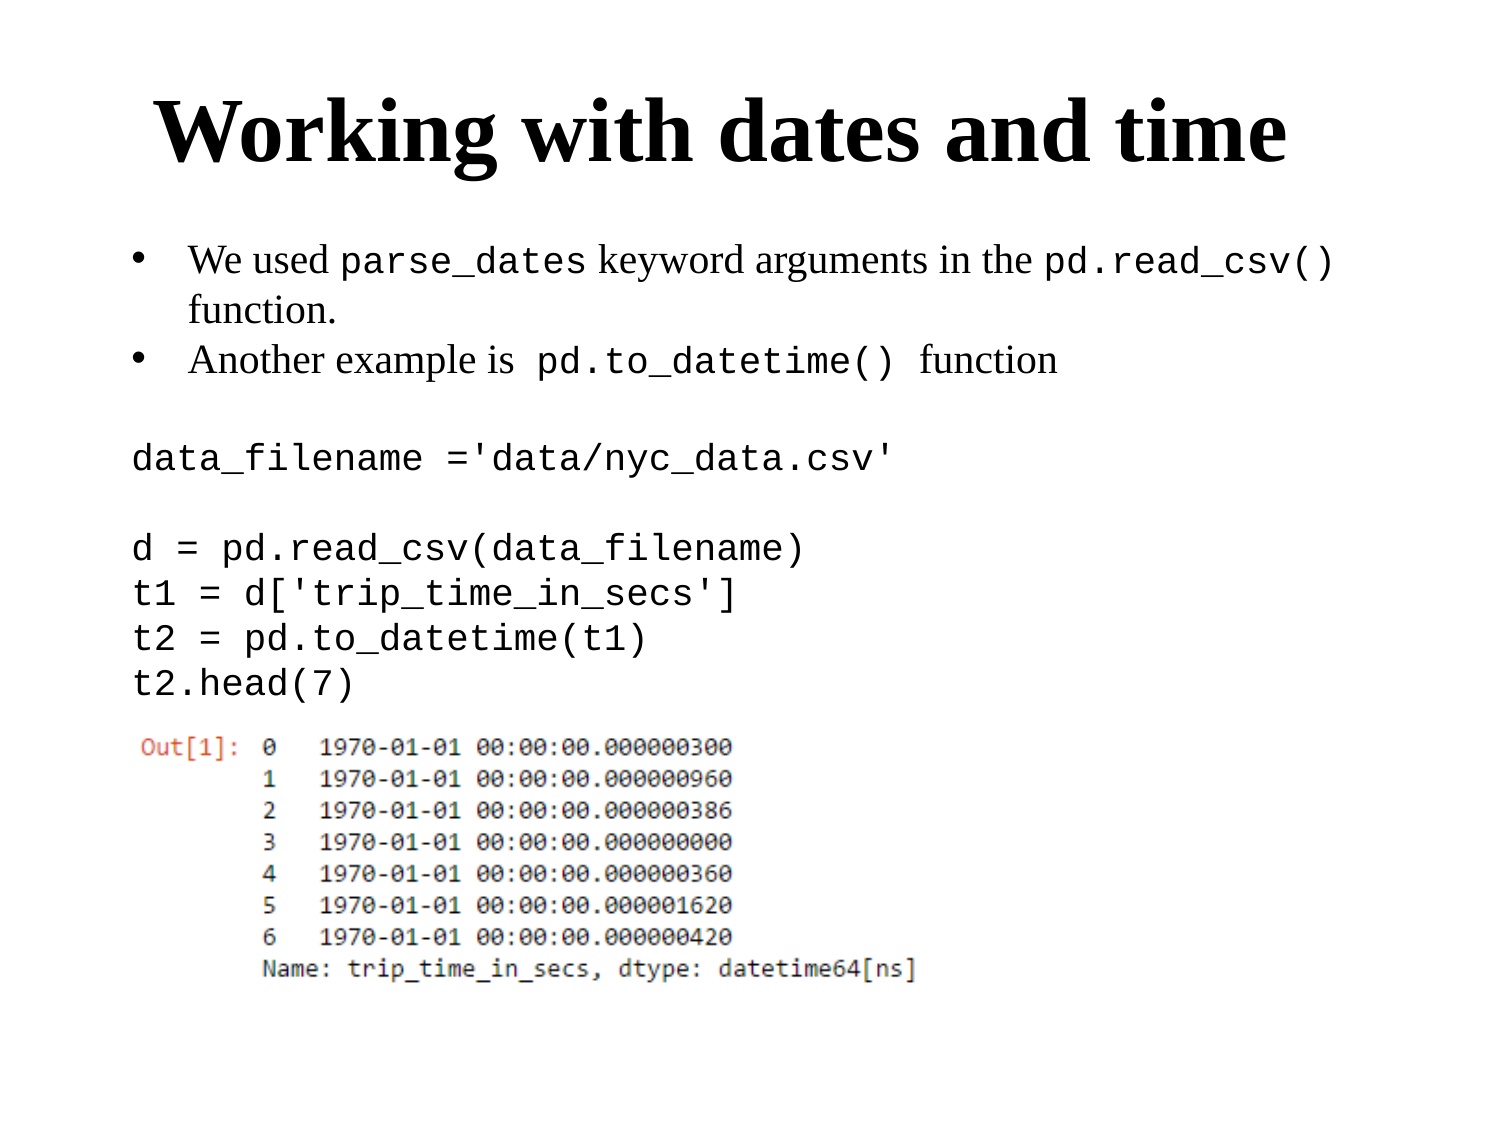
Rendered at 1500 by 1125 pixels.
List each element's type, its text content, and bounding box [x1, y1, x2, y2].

text_box We used parse_dates keyword arguments in the pd.read_csv() function. Another example is pd.to_datetime() function data_filename ='data/nyc_data.csv' d = pd.read_csv(data_filename) t1 = d['trip_time_in_secs'] t2 = pd.to_datetime(t1) t2.head(7) [116, 224, 1450, 710]
picture [136, 724, 939, 992]
text_box Working with dates and time [137, 62, 1475, 188]
